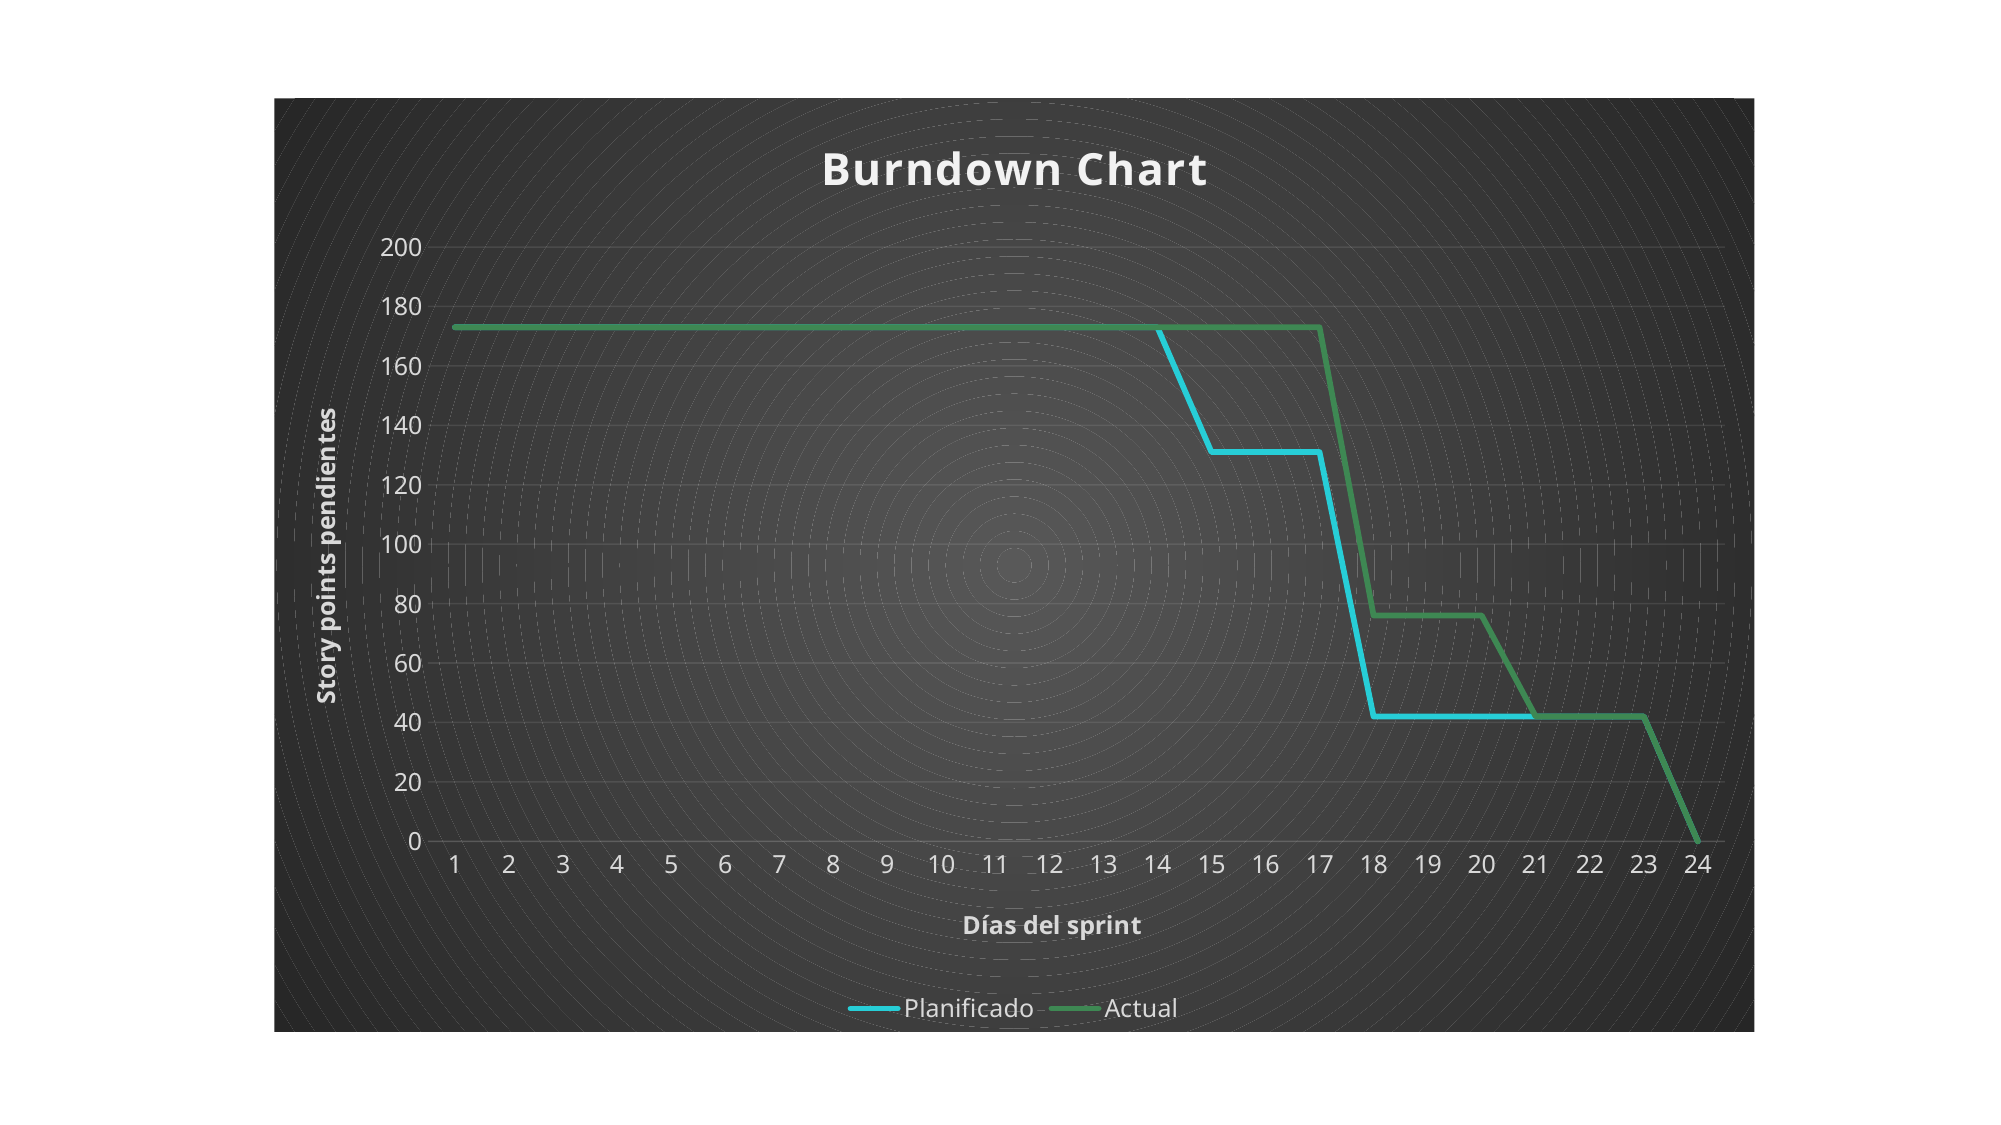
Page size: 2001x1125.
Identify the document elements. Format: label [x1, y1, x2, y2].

chart [273, 98, 1755, 1032]
